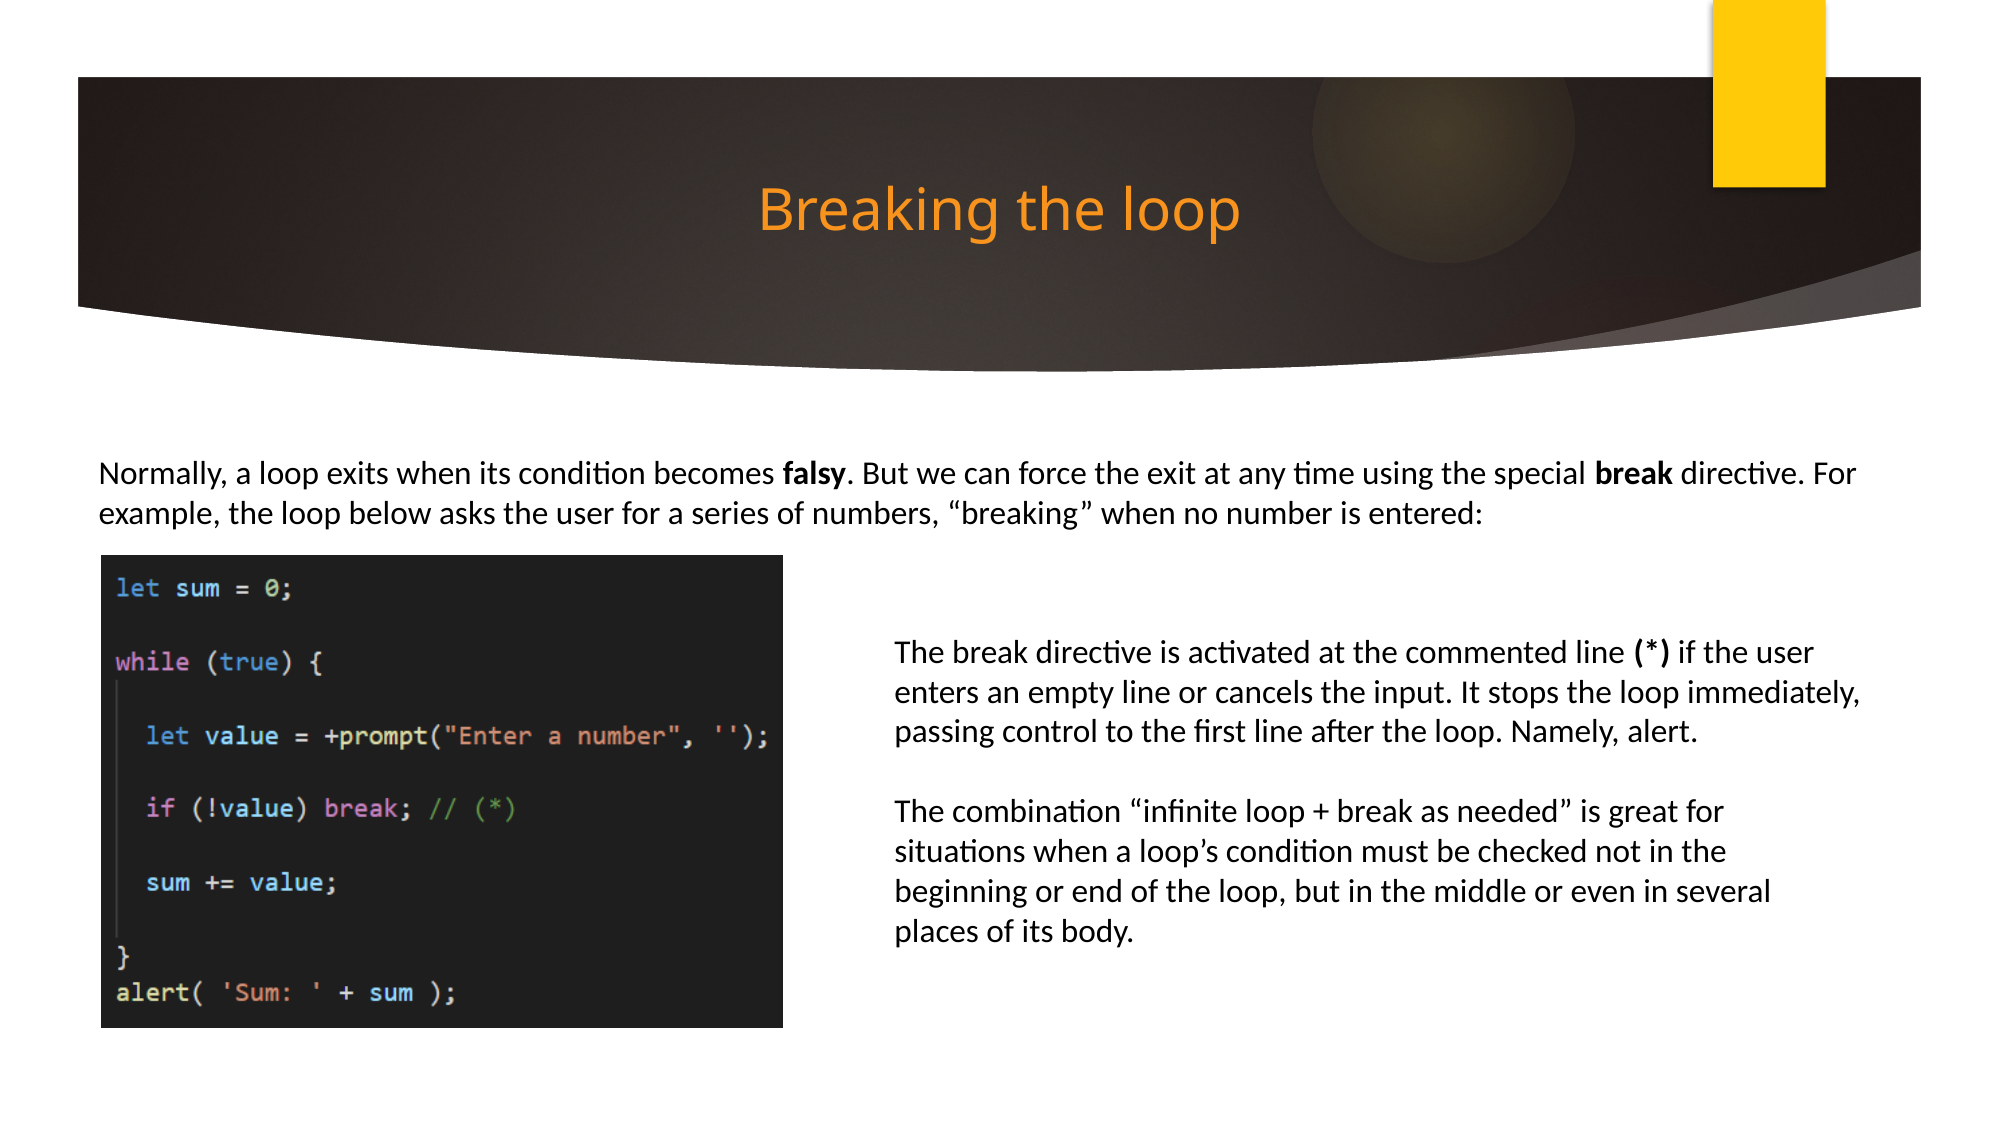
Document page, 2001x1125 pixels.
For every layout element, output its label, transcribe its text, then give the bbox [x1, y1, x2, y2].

picture [101, 555, 783, 1028]
text_box The break directive is activated at the commented line (*) if the user enters an empty line or cancels the input. It stops the loop immediately, passing control to the first line after the loop. Namely, alert. The combination “infinite loop + break as needed” is great for situations when a loop’s condition must be checked not in the beginning or end of the loop, but in the middle or even in several places of its body. [879, 622, 1880, 957]
title Breaking the loop [314, 167, 1686, 250]
text_box Normally, a loop exits when its condition becomes falsy. But we can force the exit at any time using the special break directive. For example, the loop below asks the user for a series of numbers, “breaking” when no number is entered: [83, 443, 1916, 539]
